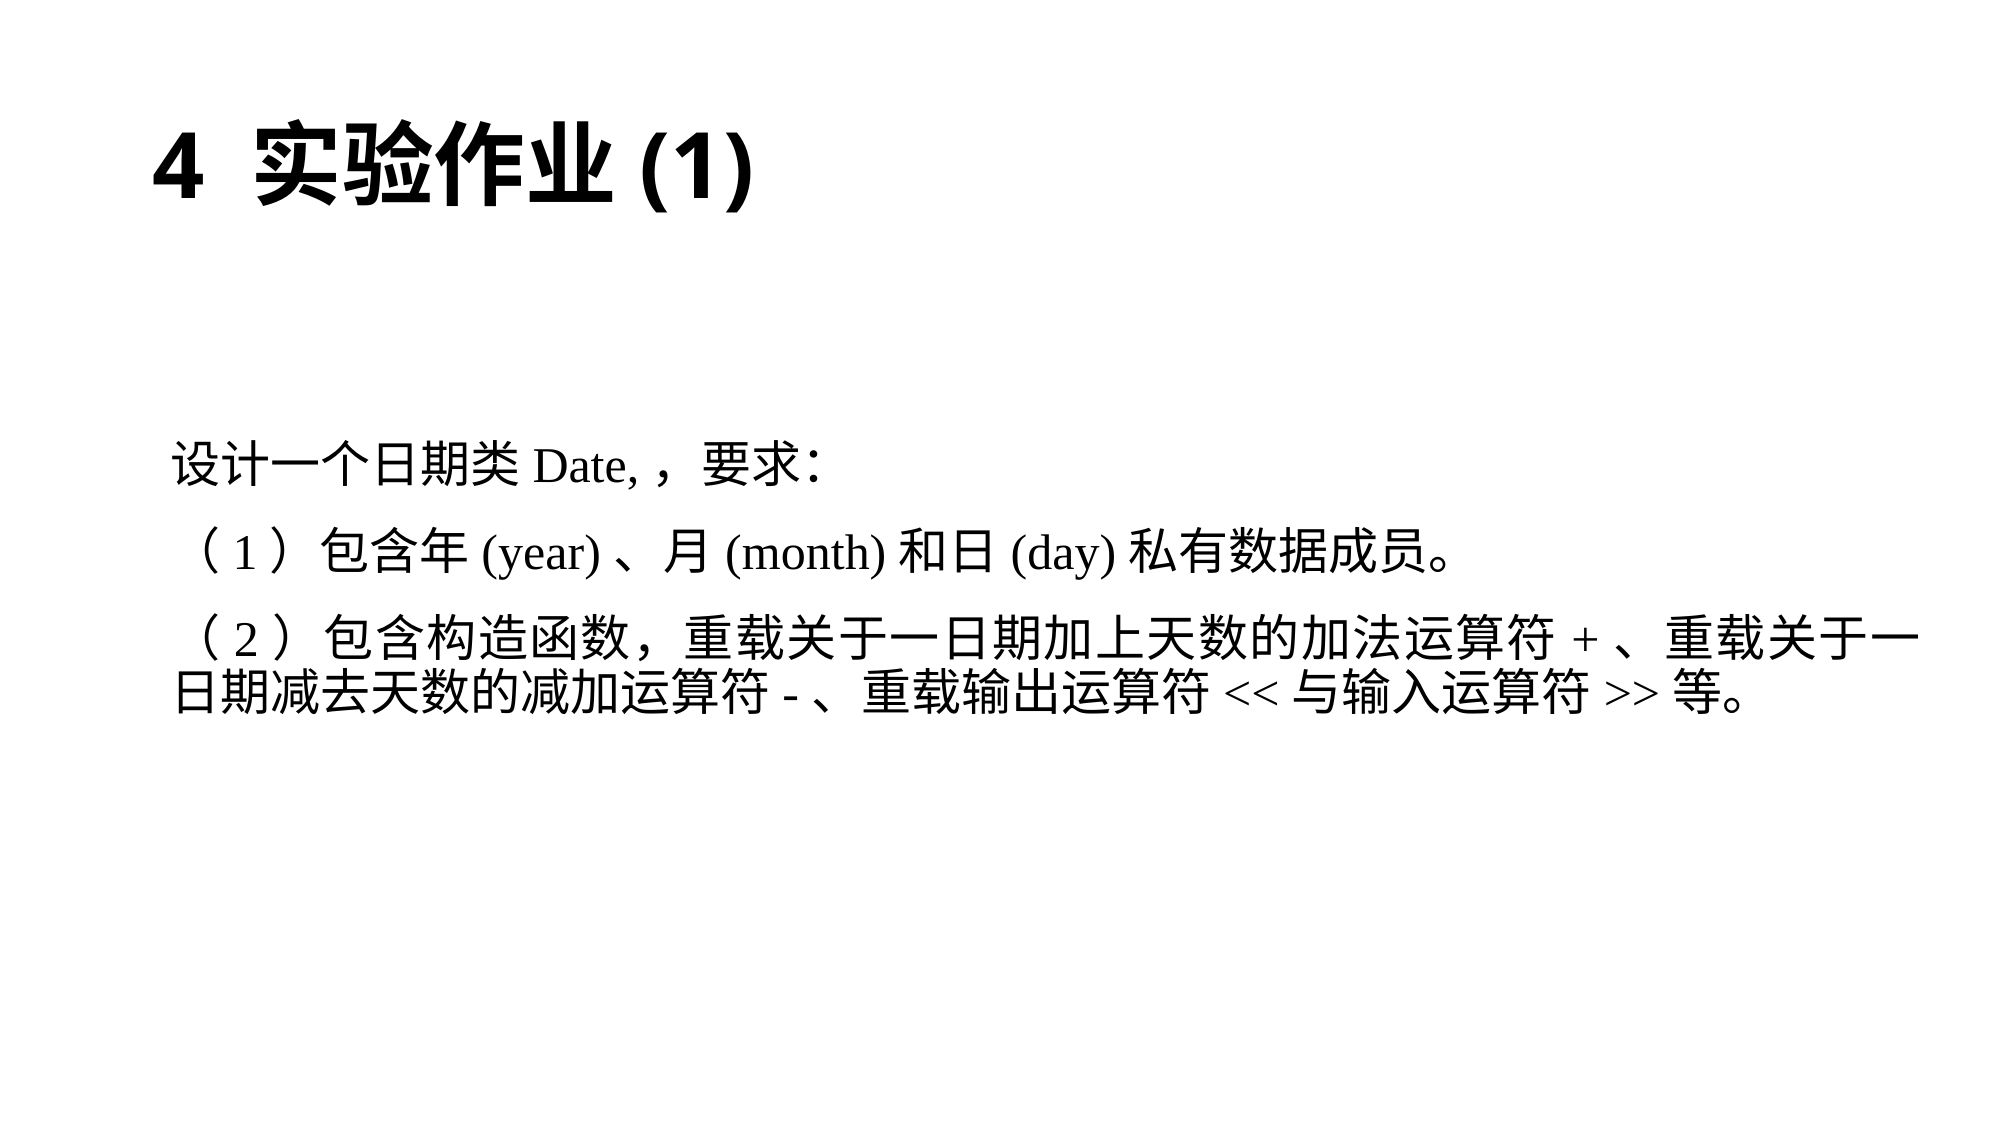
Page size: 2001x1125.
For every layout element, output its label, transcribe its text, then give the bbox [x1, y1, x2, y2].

list 设计一个日期类Date,，要求： （1）包含年(year)、月(month)和日(day)私有数据成员。 （2）包含构造函数，重载关于一日期加上天数的加法运算符+、重载关于一日期减去天数的减加运算符-、重载输出运算符<<与输入运算符>>等。 [117, 431, 1936, 829]
title 4 实验作业(1) [137, 59, 1863, 278]
